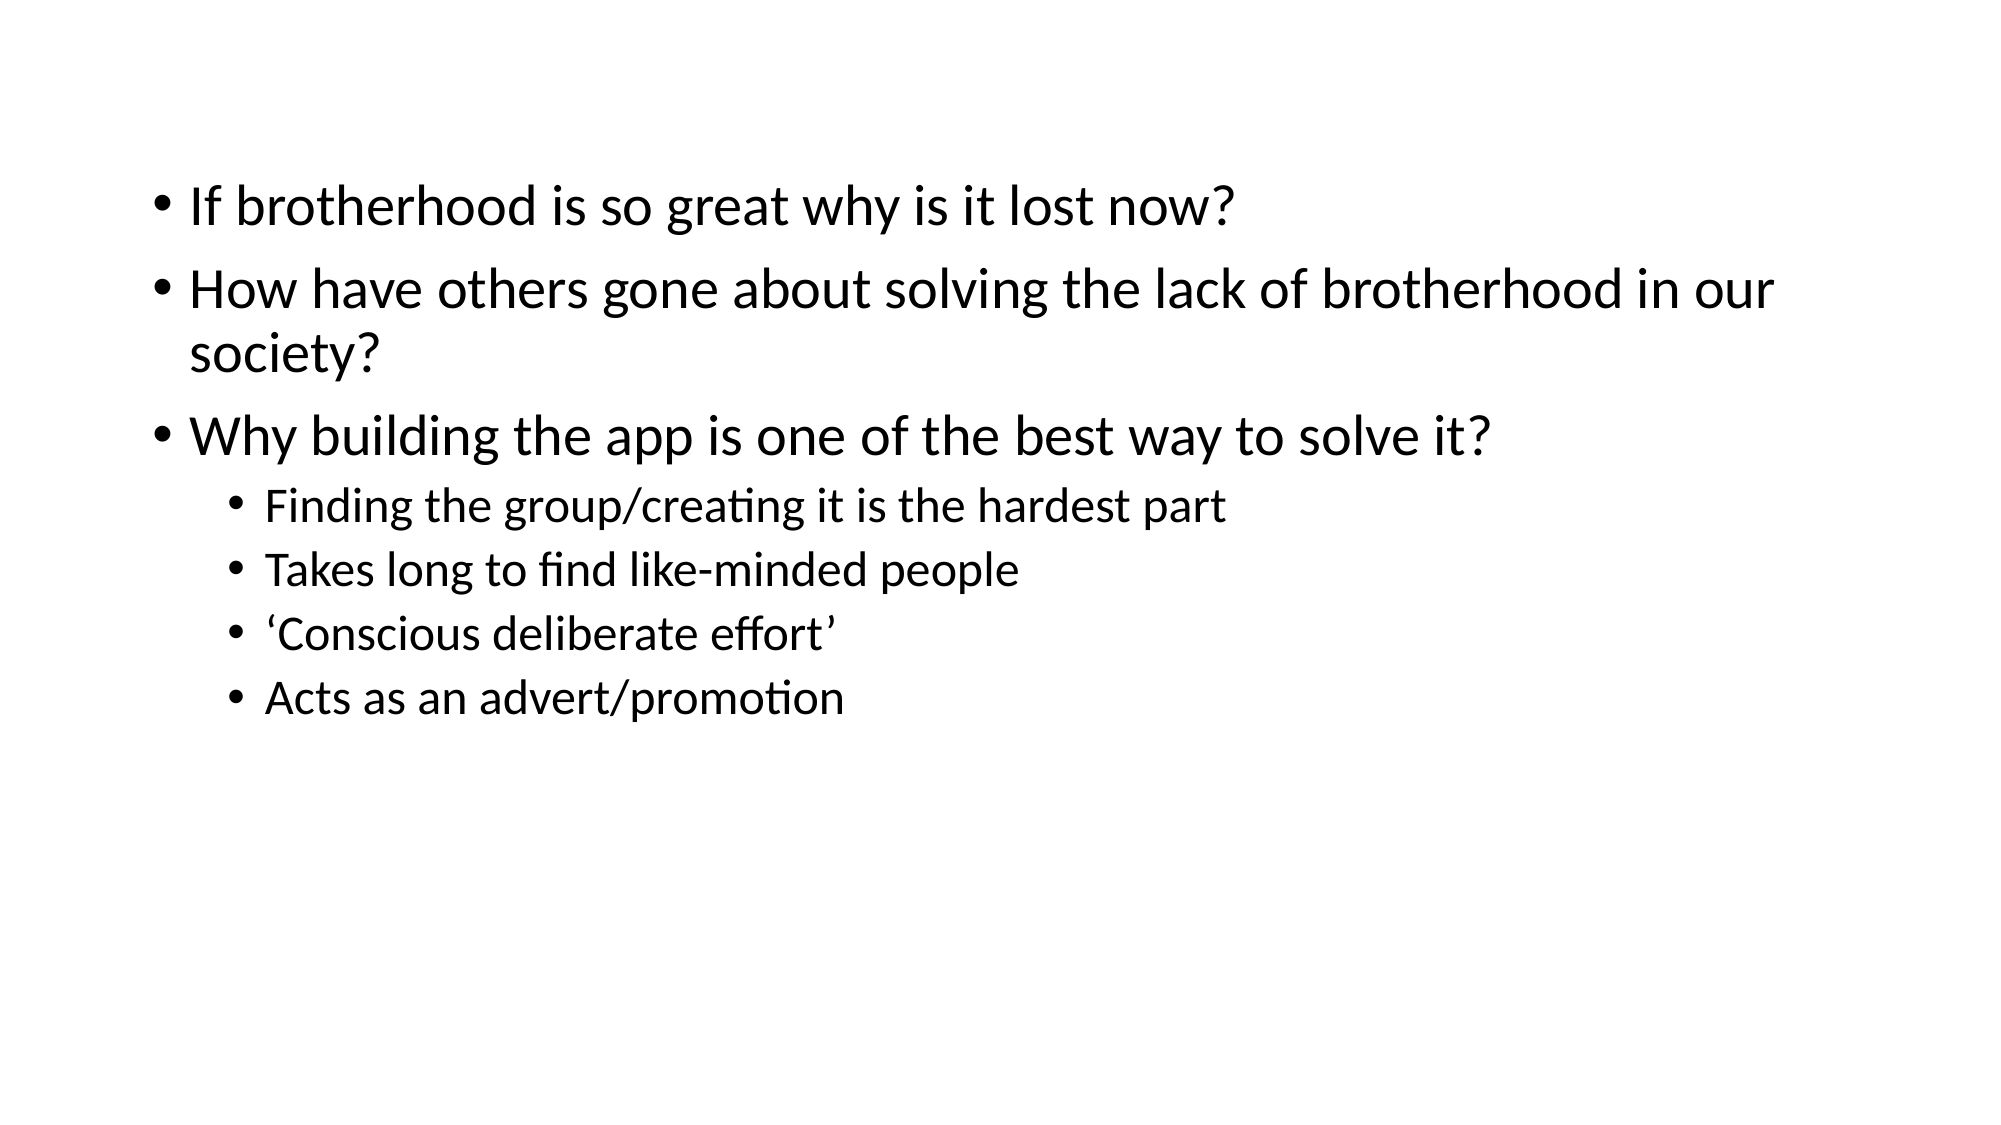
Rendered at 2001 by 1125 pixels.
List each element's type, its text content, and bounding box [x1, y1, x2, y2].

list If brotherhood is so great why is it lost now? How have others gone about solving the lack of brotherhood in our society? Why building the app is one of the best way to solve it? Finding the group/creating it is the hardest part Takes long to find like-minded people ‘Conscious deliberate effort’ Acts as an advert/promotion [137, 167, 1863, 882]
